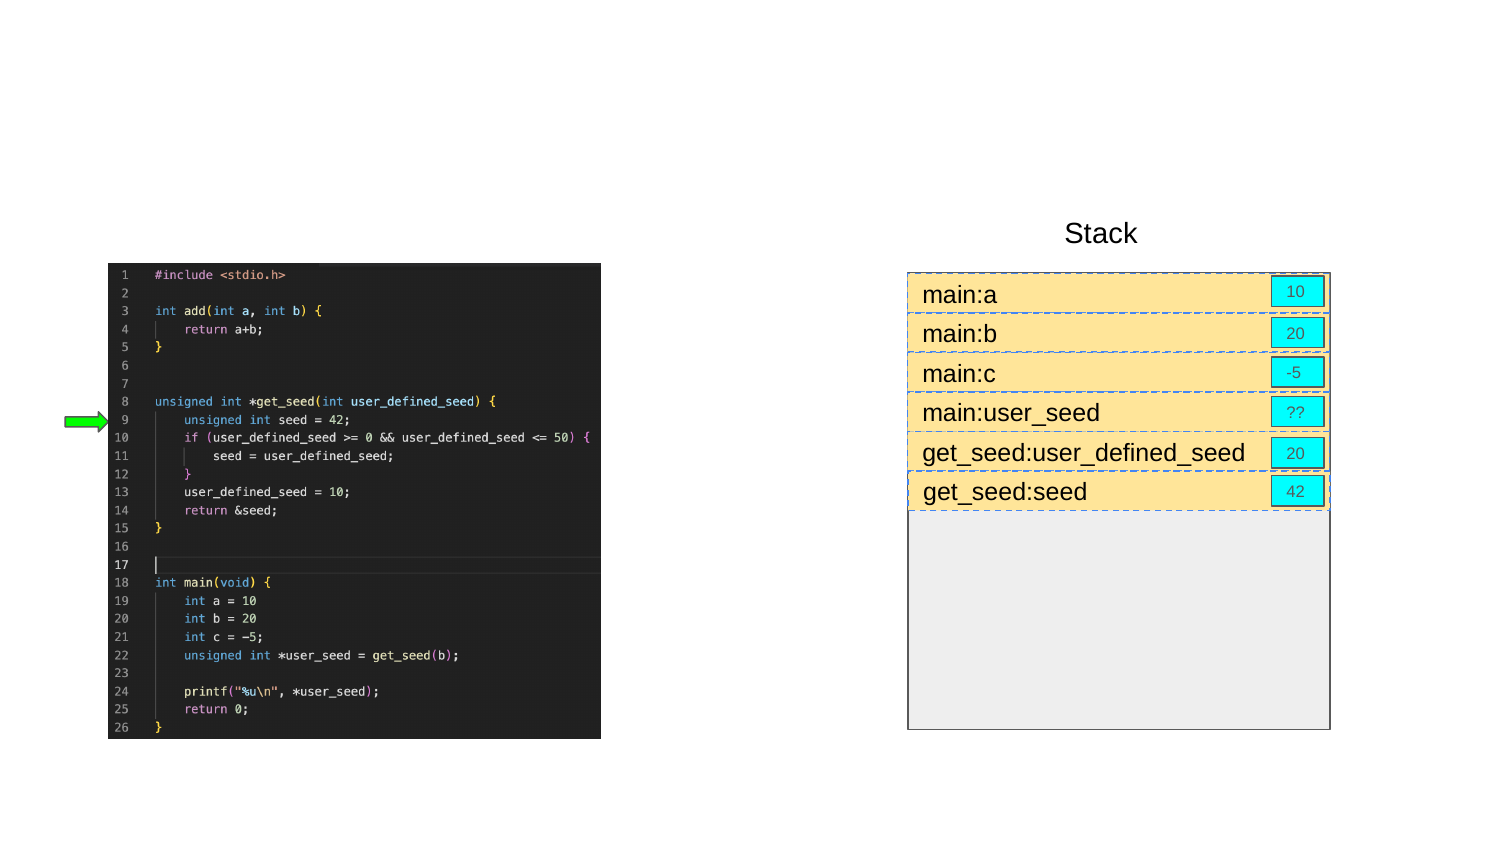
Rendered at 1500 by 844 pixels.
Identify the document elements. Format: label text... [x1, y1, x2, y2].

text_box 42 [1271, 475, 1325, 506]
text_box 20 [1271, 437, 1325, 469]
text_box Stack [1049, 199, 1161, 265]
text_box main:user_seed [907, 391, 1330, 431]
text_box main:b [907, 312, 1330, 352]
picture [108, 263, 601, 739]
text_box 10 [1271, 276, 1325, 307]
text_box -5 [1271, 356, 1325, 388]
text_box main:a [907, 273, 1330, 312]
text_box main:c [907, 352, 1330, 391]
text_box 20 [1271, 317, 1325, 348]
text_box [908, 511, 1331, 730]
text_box [65, 411, 103, 432]
text_box get_seed:seed [908, 470, 1331, 511]
text_box ?? [1271, 396, 1325, 427]
text_box get_seed:user_defined_seed [907, 431, 1330, 471]
